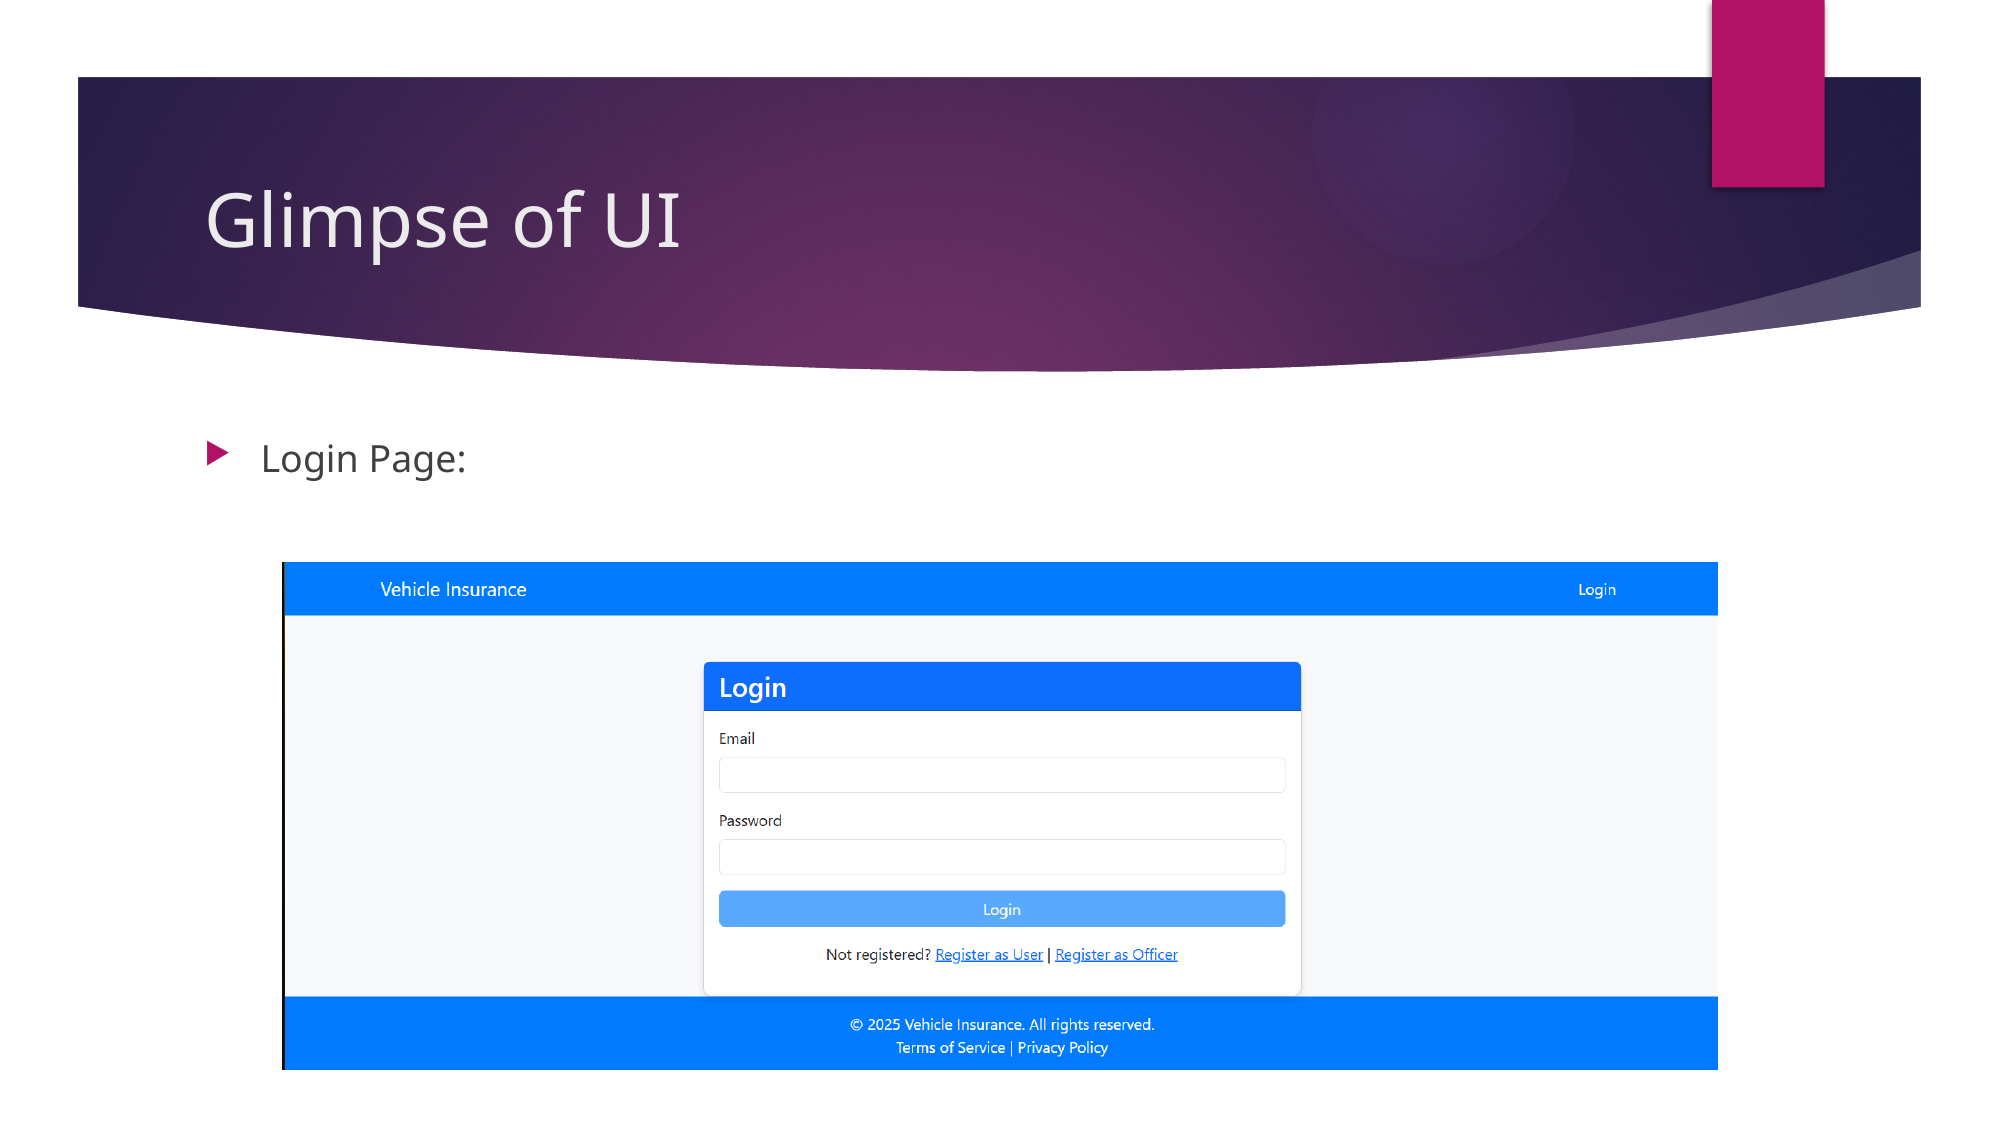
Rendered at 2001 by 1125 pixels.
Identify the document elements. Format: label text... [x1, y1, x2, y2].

picture [282, 562, 1718, 1070]
title Glimpse of UI [189, 159, 1627, 276]
list Login Page: [189, 427, 1638, 988]
